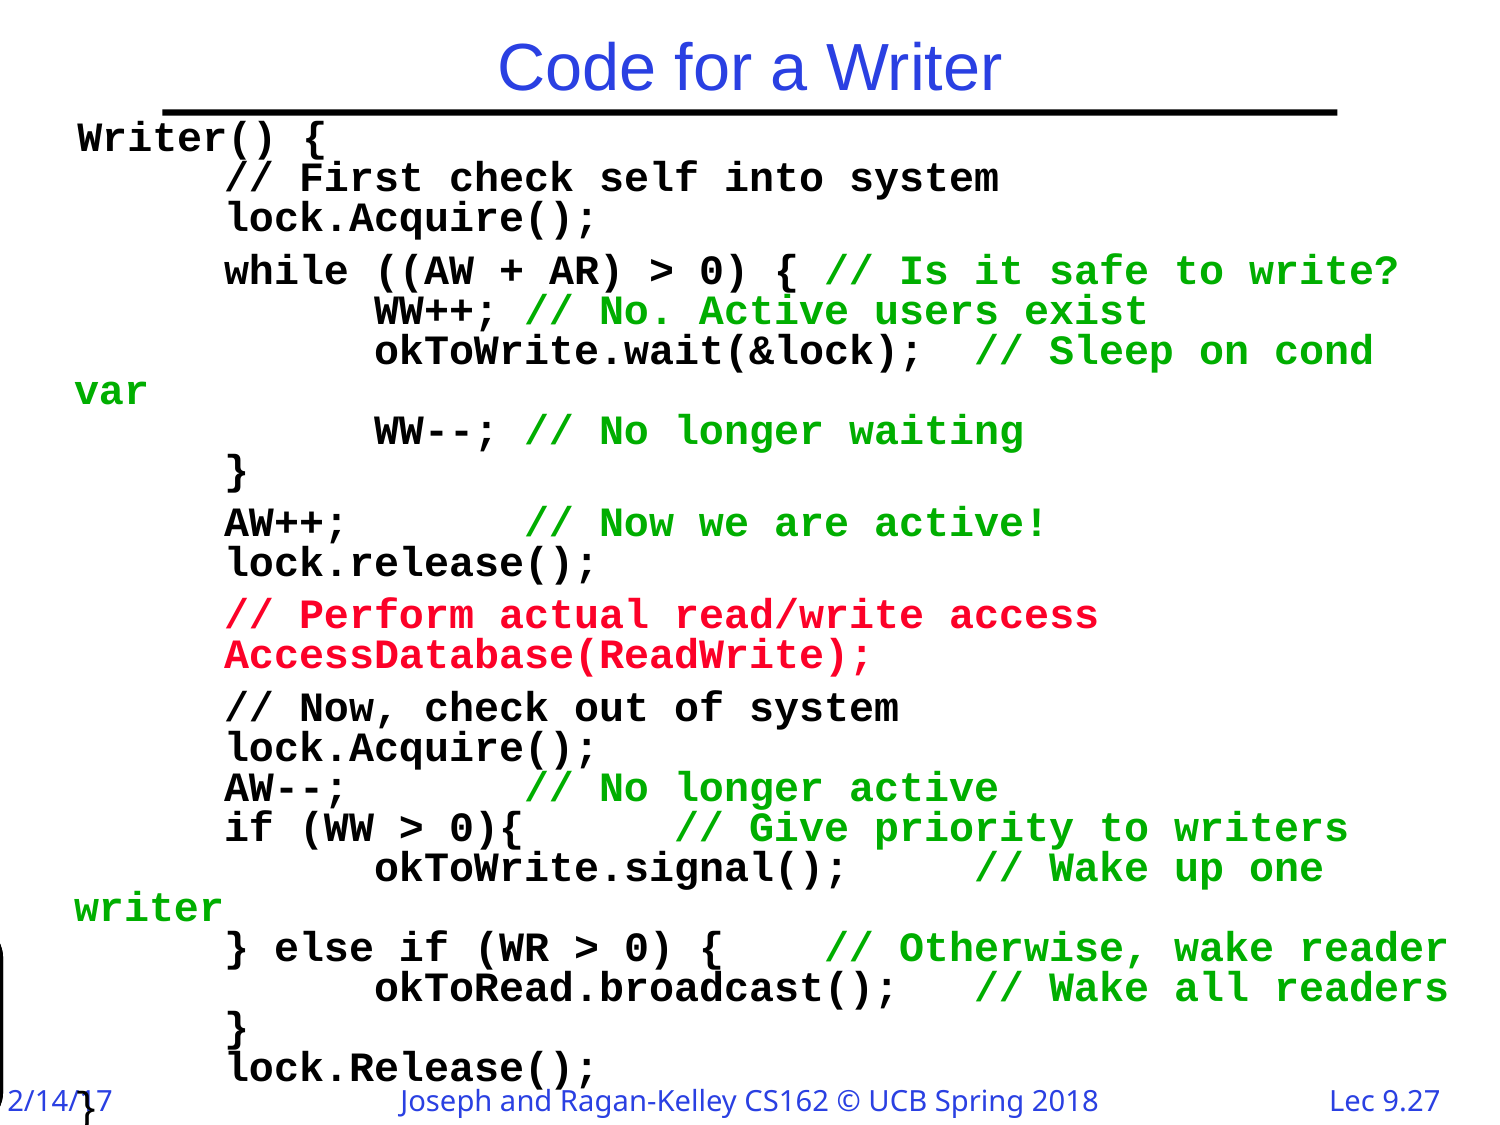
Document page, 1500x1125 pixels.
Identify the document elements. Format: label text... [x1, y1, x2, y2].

title Code for a Writer [162, 24, 1338, 113]
list Writer() { // First check self into system lock.Acquire(); while ((AW + AR) > 0) { // Is it safe to write? WW++; // No. Active users exist okToWrite.wait(&lock); // Sleep on cond var WW--; // No longer waiting } AW++; // Now we are active! lock.release(); // Perform actual read/write access AccessDatabase(ReadWrite); // Now, check out of system lock.Acquire(); AW--; // No longer active if (WW > 0){ // Give priority to writers okToWrite.signal(); // Wake up one writer } else if (WR > 0) { // Otherwise, wake reader okToRead.broadcast(); // Wake all readers } lock.Release(); } [12, 112, 1475, 1088]
